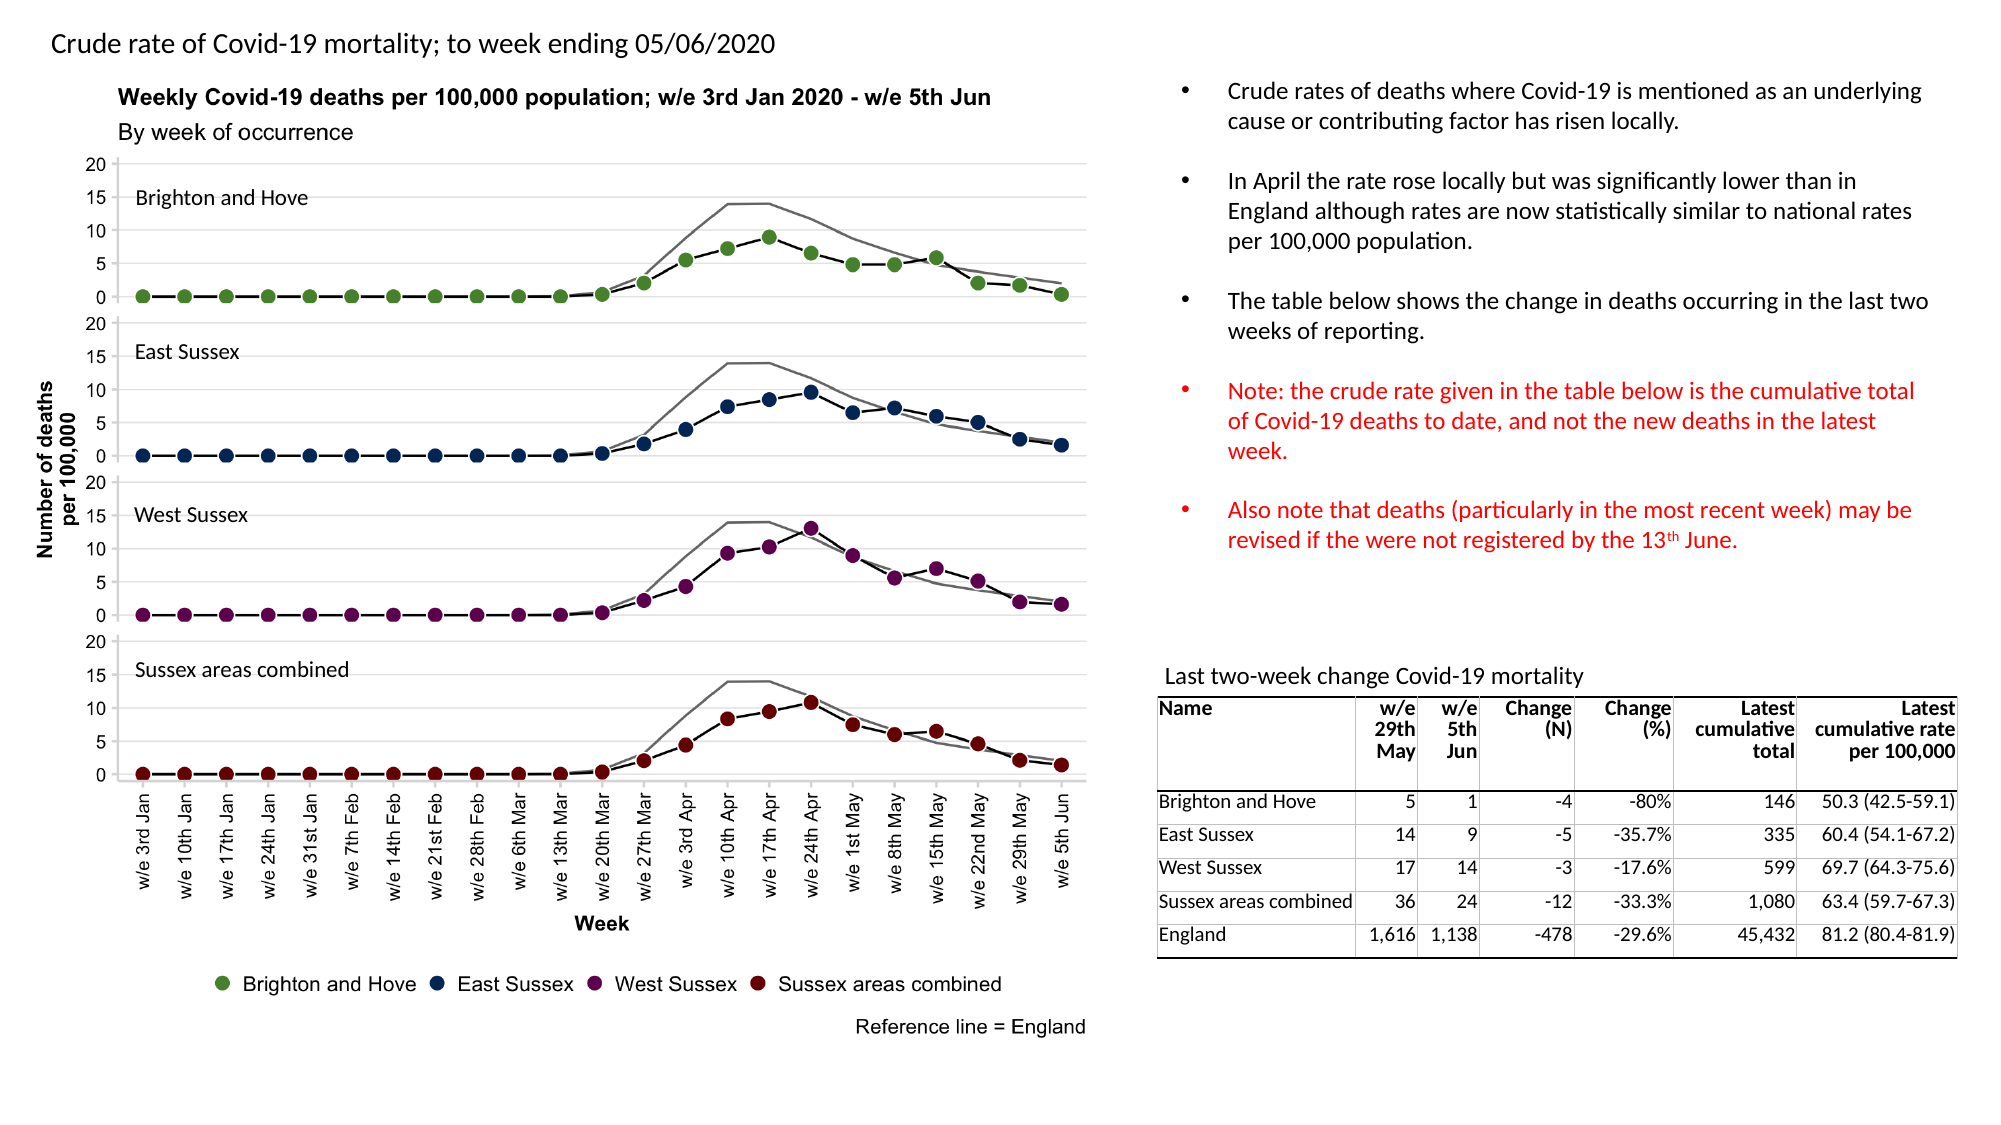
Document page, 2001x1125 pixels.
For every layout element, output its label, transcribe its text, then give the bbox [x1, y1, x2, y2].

table_cell -33.3% [1575, 892, 1673, 924]
table_cell 1 [1418, 792, 1479, 824]
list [24, 75, 1099, 1050]
table_cell 599 [1674, 859, 1796, 891]
table_cell 14 [1418, 859, 1479, 891]
table_header Name [1158, 698, 1355, 790]
table_cell 60.4 (54.1-67.2) [1797, 825, 1957, 858]
table_cell -12 [1480, 892, 1574, 924]
table_cell 5 [1356, 792, 1417, 824]
text_box Crude rate of Covid-19 mortality; to week ending 05/06/2020 [36, 16, 792, 67]
table_cell 1,138 [1418, 925, 1479, 957]
table_cell 1,616 [1356, 925, 1417, 957]
table_cell 1,080 [1674, 892, 1796, 924]
table_cell 63.4 (59.7-67.3) [1797, 892, 1957, 924]
table_cell 36 [1356, 892, 1417, 924]
table_cell England [1158, 925, 1355, 957]
table_cell -35.7% [1575, 825, 1673, 858]
table_cell -5 [1480, 825, 1574, 858]
table_cell -478 [1480, 925, 1574, 957]
table_cell 9 [1418, 825, 1479, 858]
table_cell West Sussex [1158, 859, 1355, 891]
table_cell 45,432 [1674, 925, 1796, 957]
table_cell Brighton and Hove [1158, 792, 1355, 824]
table_cell 14 [1356, 825, 1417, 858]
table_cell 17 [1356, 859, 1417, 891]
table_cell East Sussex [1158, 825, 1355, 858]
table_cell -4 [1480, 792, 1574, 824]
table_header Latest cumulative total [1674, 698, 1796, 790]
table_header w/e 29th May [1356, 698, 1417, 790]
table_cell 50.3 (42.5-59.1) [1797, 792, 1957, 824]
table_cell -80% [1575, 792, 1673, 824]
table_header Latest cumulative rate per 100,000 [1797, 698, 1957, 790]
table_header Change (%) [1575, 698, 1673, 790]
table_cell 69.7 (64.3-75.6) [1797, 859, 1957, 891]
table_cell 24 [1418, 892, 1479, 924]
text_box Crude rates of deaths where Covid-19 is mentioned as an underlying cause or contributing factor has risen locally. In April the rate rose locally but was significantly lower than in England although rates are now statistically similar to national rates per 100,000 population. The table below shows the change in deaths occurring in the last two weeks of reporting. Note: the crude rate given in the table below is the cumulative total of Covid-19 deaths to date, and not the new deaths in the latest week. Also note that deaths (particularly in the most recent week) may be revised if the were not registered by the 13th June. [1166, 67, 1949, 592]
table_header w/e 5th Jun [1418, 698, 1479, 790]
table_cell 146 [1674, 792, 1796, 824]
text_box Last two-week change Covid-19 mortality [1150, 651, 1600, 697]
table_header Change (N) [1480, 698, 1574, 790]
table_cell -29.6% [1575, 925, 1673, 957]
table_cell 81.2 (80.4-81.9) [1797, 925, 1957, 957]
table_cell -3 [1480, 859, 1574, 891]
table_cell -17.6% [1575, 859, 1673, 891]
table_cell Sussex areas combined [1158, 892, 1355, 924]
table_cell 335 [1674, 825, 1796, 858]
